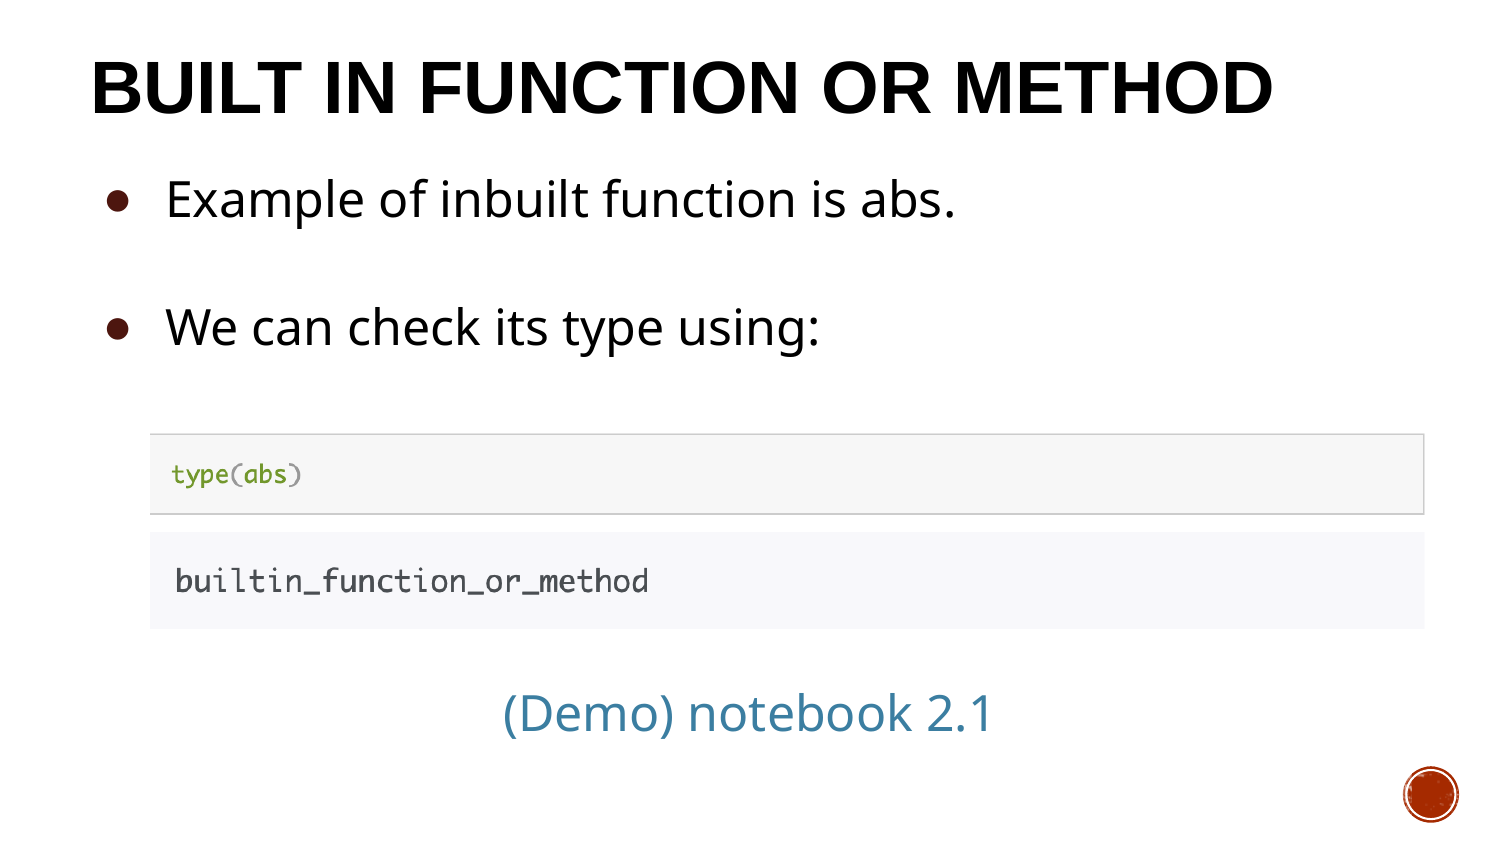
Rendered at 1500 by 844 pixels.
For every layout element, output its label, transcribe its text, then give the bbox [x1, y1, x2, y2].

list Example of inbuilt function is abs. We can check its type using: [75, 159, 1425, 754]
text_box (Demo) notebook 2.1 [458, 666, 1042, 769]
picture [150, 421, 1425, 634]
title Built in function or method [75, 33, 1425, 145]
